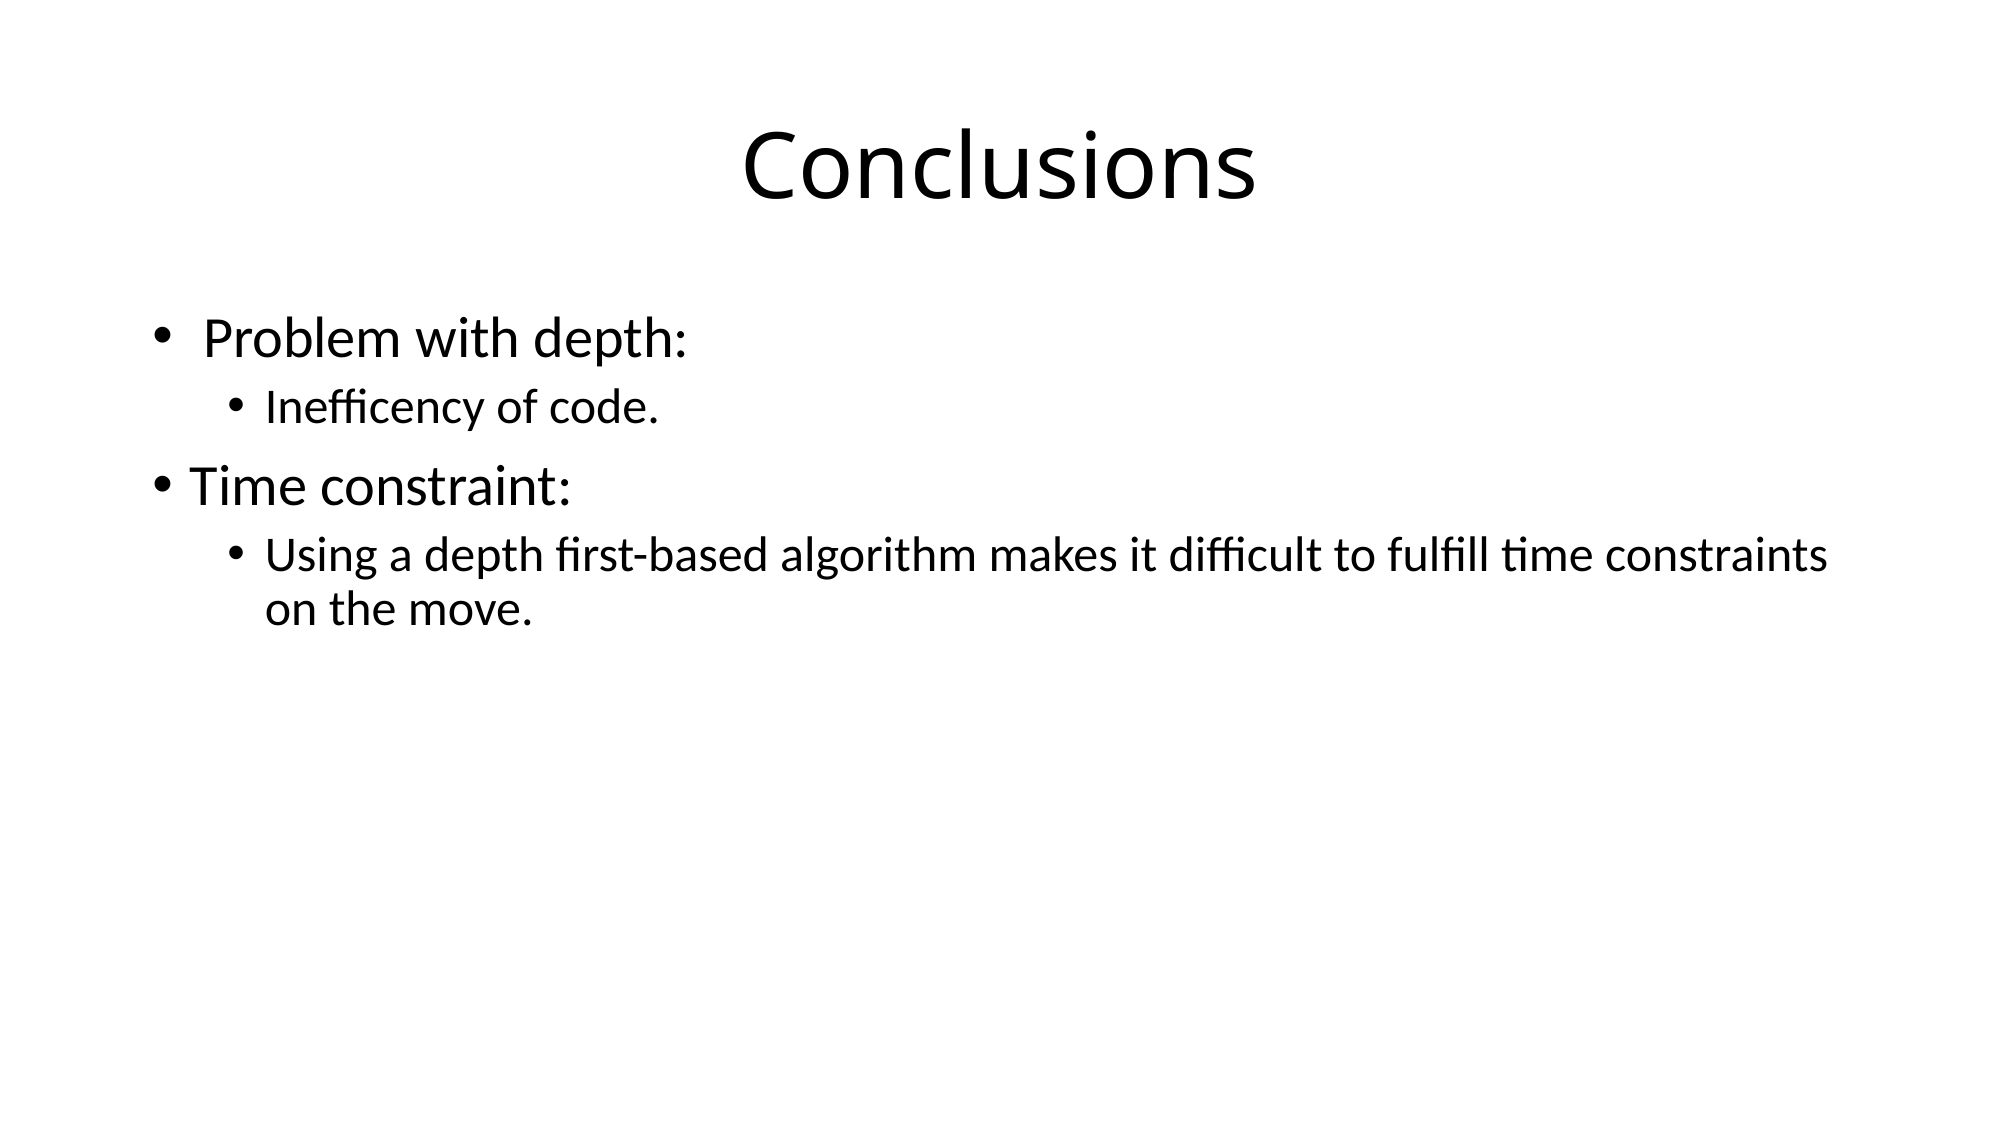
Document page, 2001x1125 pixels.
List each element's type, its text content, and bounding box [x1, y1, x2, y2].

list Problem with depth: Inefficency of code. Time constraint: Using a depth first-based algorithm makes it difficult to fulfill time constraints on the move. [137, 299, 1863, 1014]
title Conclusions [137, 59, 1863, 278]
